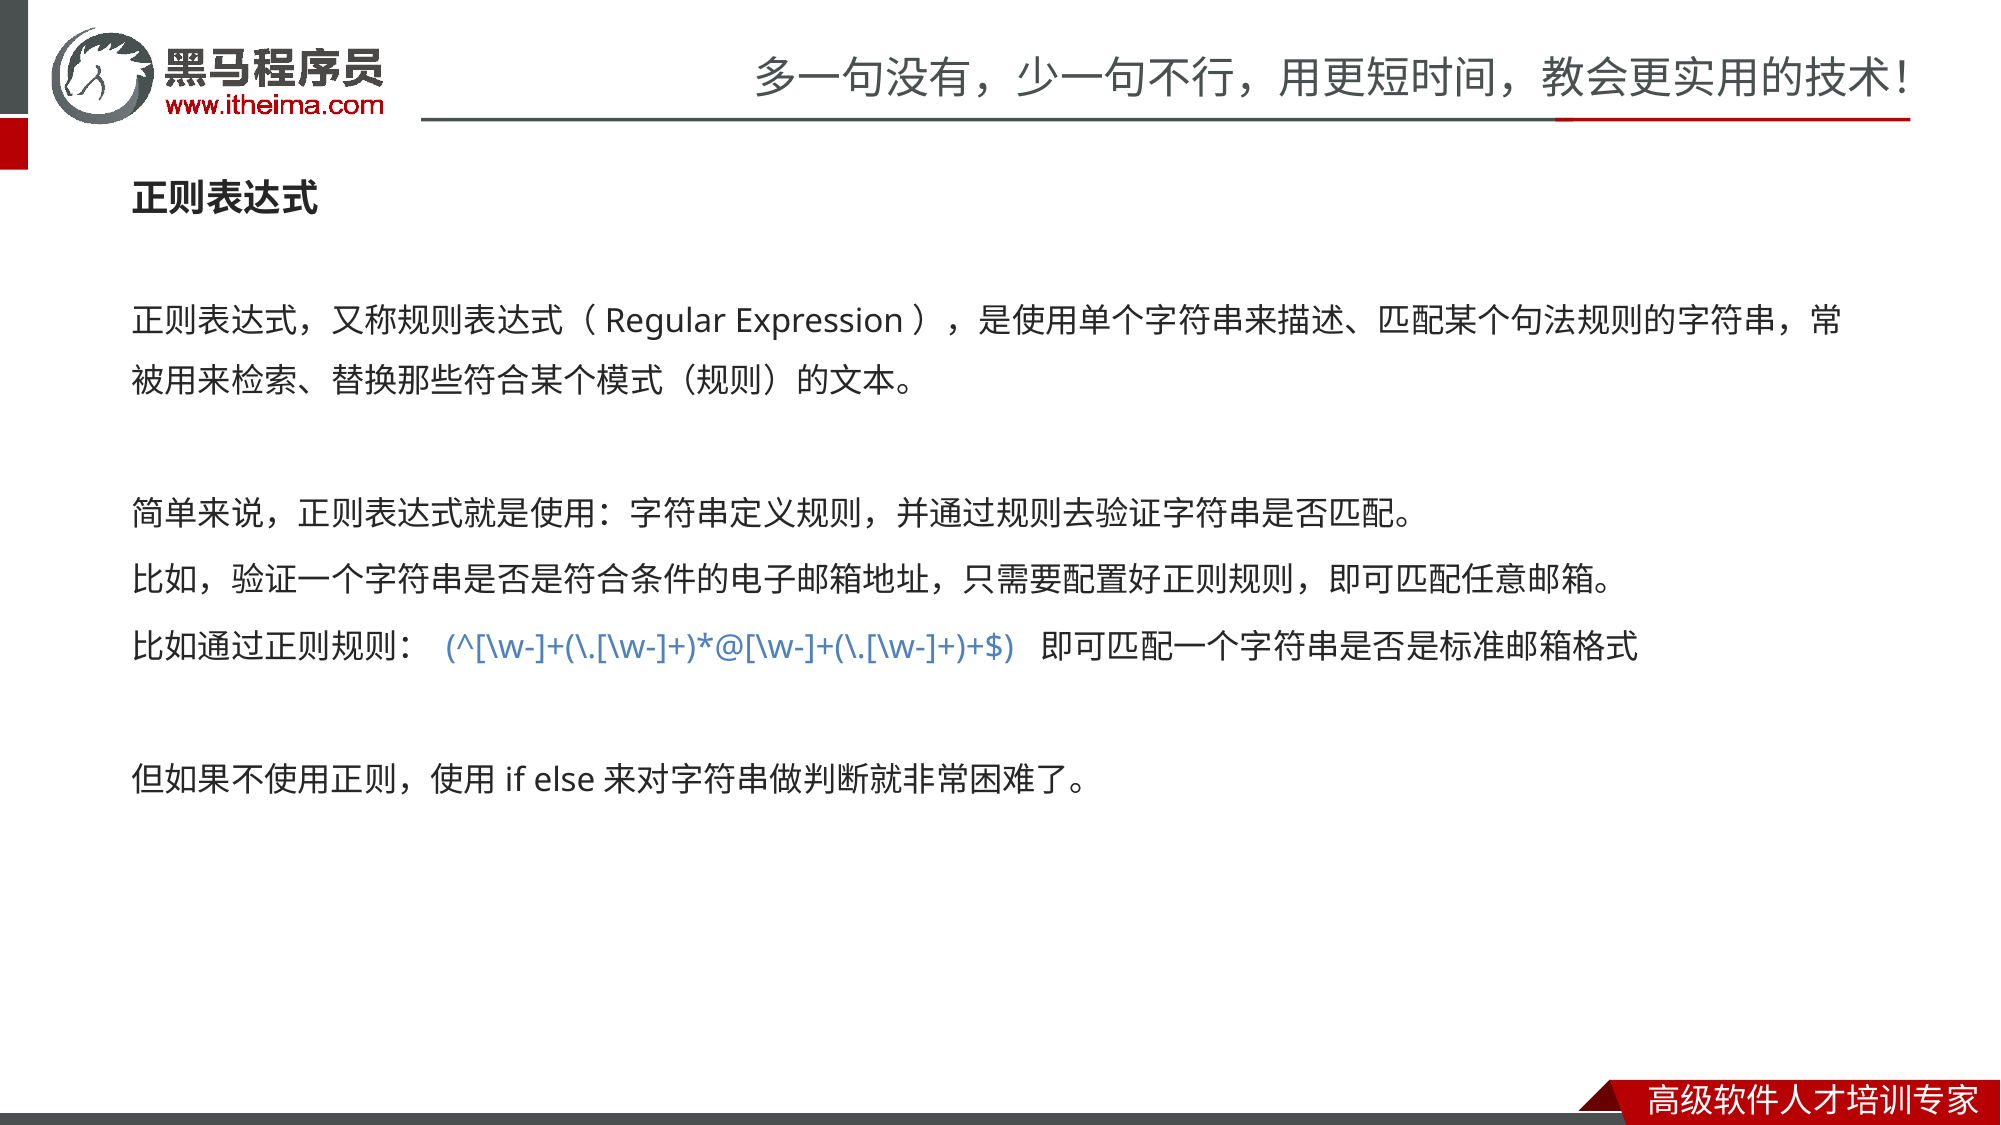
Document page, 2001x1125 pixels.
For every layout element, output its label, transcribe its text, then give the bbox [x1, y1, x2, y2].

picture [50, 26, 384, 125]
list 正则表达式 [116, 154, 1872, 239]
list 正则表达式，又称规则表达式（Regular Expression），是使用单个字符串来描述、匹配某个句法规则的字符串，常被用来检索、替换那些符合某个模式（规则）的文本。 简单来说，正则表达式就是使用：字符串定义规则，并通过规则去验证字符串是否匹配。 比如，验证一个字符串是否是符合条件的电子邮箱地址，只需要配置好正则规则，即可匹配任意邮箱。 比如通过正则规则： (^[\w-]+(\.[\w-]+)*@[\w-]+(\.[\w-]+)+$) 即可匹配一个字符串是否是标准邮箱格式 但如果不使用正则，使用if else来对字符串做判断就非常困难了。 [116, 271, 1872, 964]
